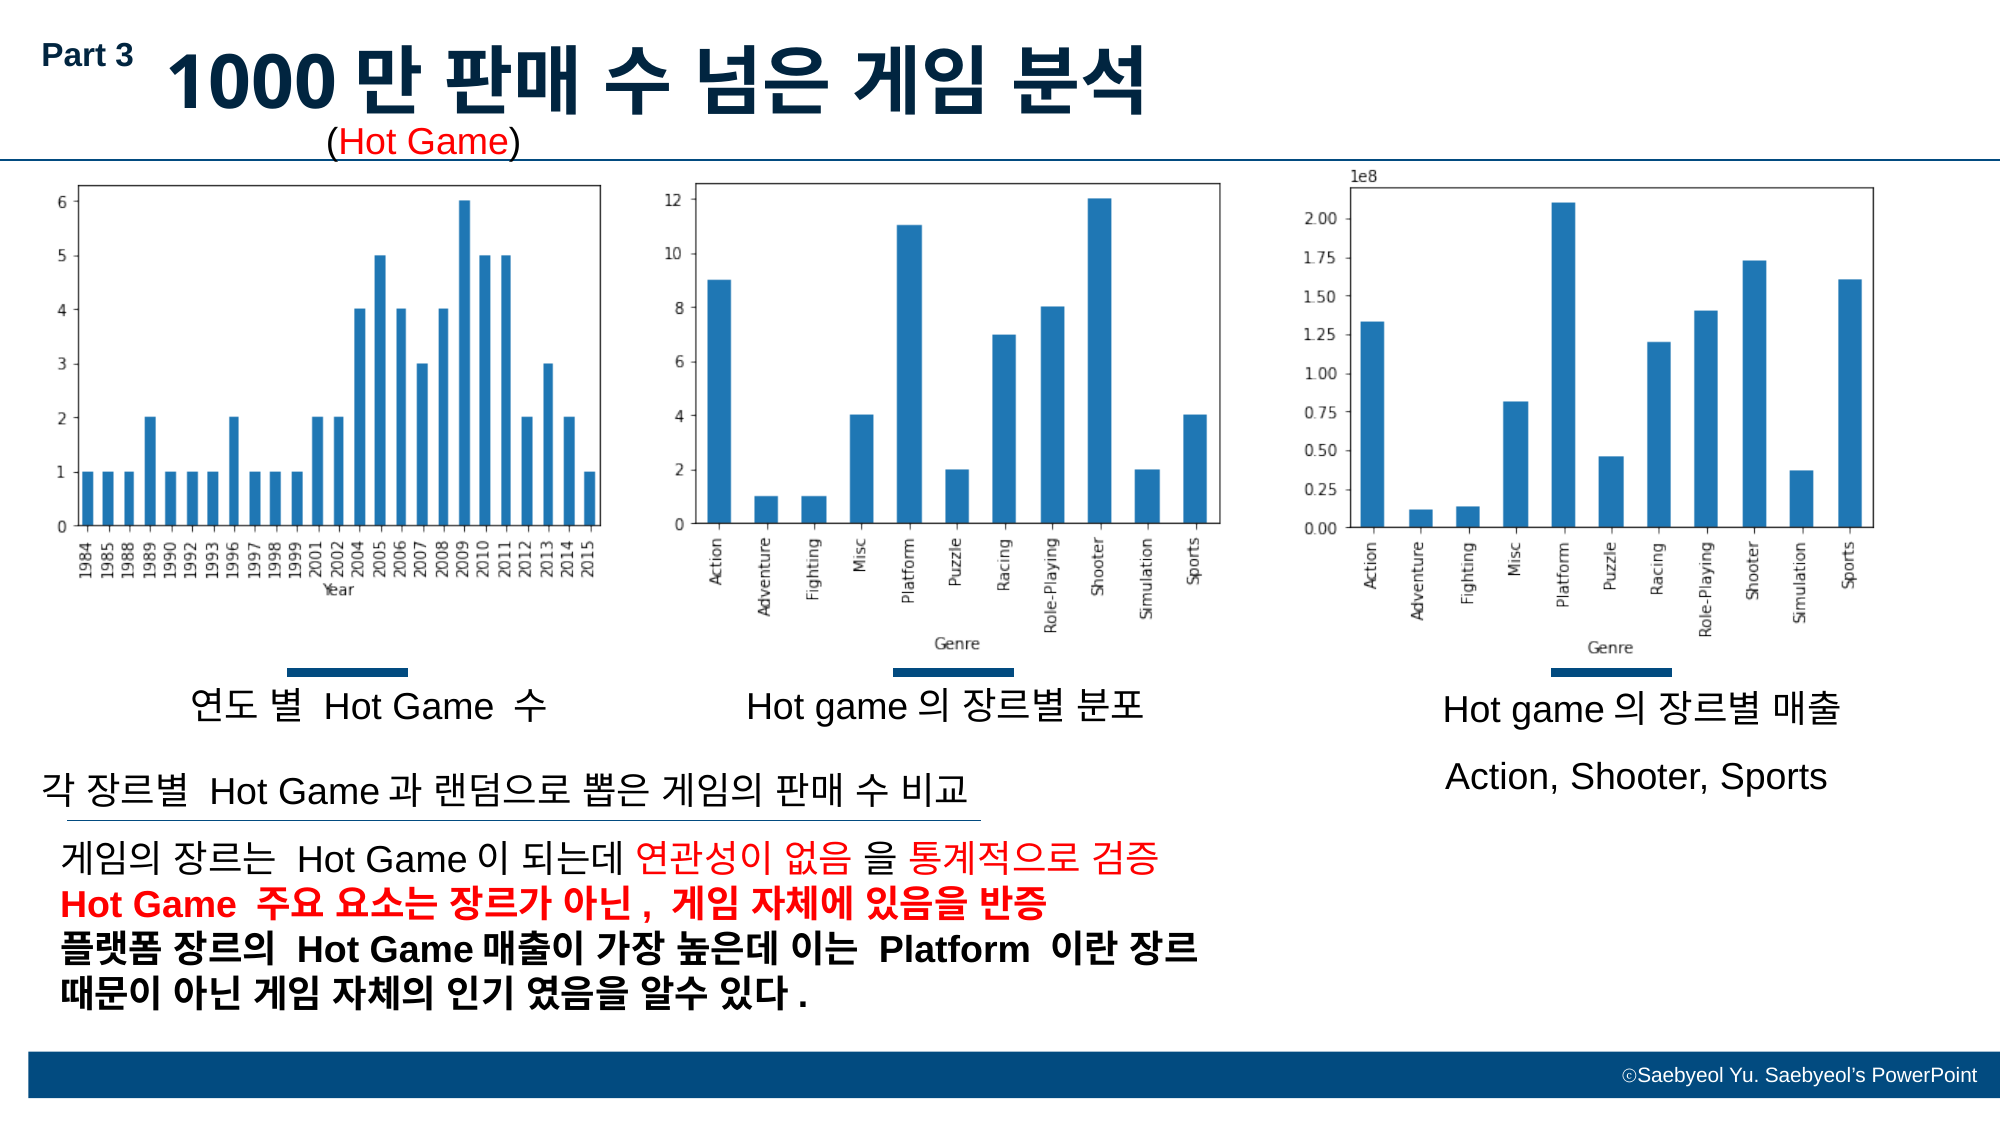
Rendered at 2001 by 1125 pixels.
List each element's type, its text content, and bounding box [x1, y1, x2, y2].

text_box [26, 759, 1055, 821]
text_box 1000만 판매 수 넘은 게임 분석 [150, 25, 1313, 131]
text_box Hot game의 장르별 매출 [1428, 677, 2000, 737]
text_box (Hot Game) [310, 109, 1313, 159]
picture [653, 172, 1229, 664]
text_box Action, Shooter, Sports [1430, 745, 1913, 805]
picture [45, 174, 611, 610]
text_box Part 3 [26, 26, 150, 81]
text_box 연도 별 Hot Game 수 [175, 674, 731, 735]
text_box Hot game의 장르별 분포 [731, 674, 1317, 735]
text_box (Hot Game) [310, 161, 1292, 170]
text_box 게임의 장르는 Hot Game이 되는데 연관성이 없음 을 통계적으로 검증 Hot Game 주요 요소는 장르가 아닌, 게임 자체에 있음을 반증 플랫폼 장르의 Hot Game매출이 가장 높은데 이는 Platform 이란 장르 때문이 아닌 게임 자체의 인기 였음을 알수 있다. [45, 827, 1302, 1068]
picture [1292, 159, 1884, 668]
